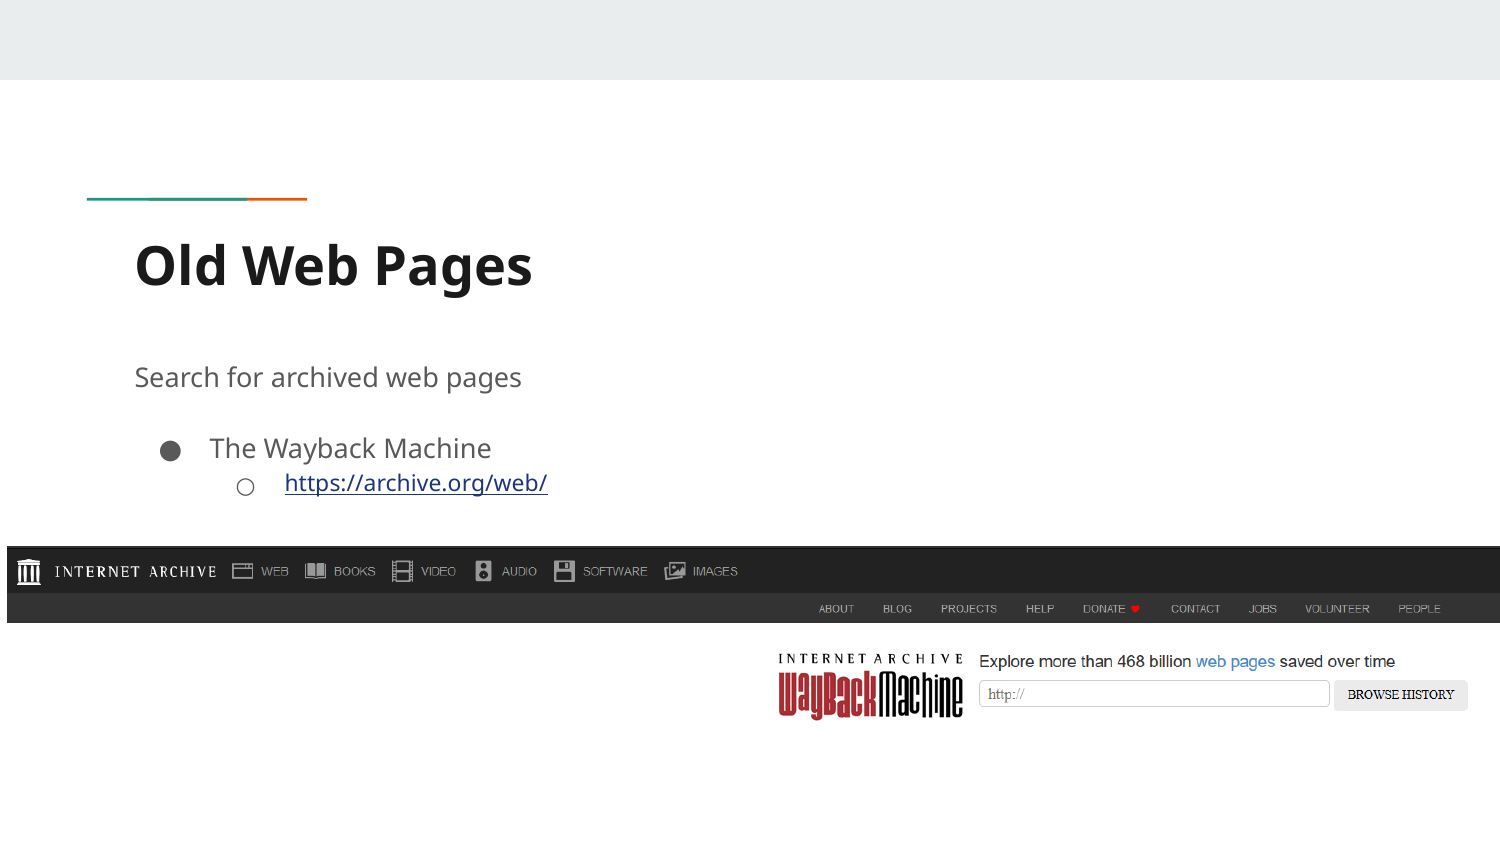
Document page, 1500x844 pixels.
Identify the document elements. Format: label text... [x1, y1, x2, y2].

title Old Web Pages [119, 216, 1381, 305]
list Search for archived web pages The Wayback Machine https://archive.org/web/ [119, 341, 1381, 544]
picture [6, 545, 1500, 732]
